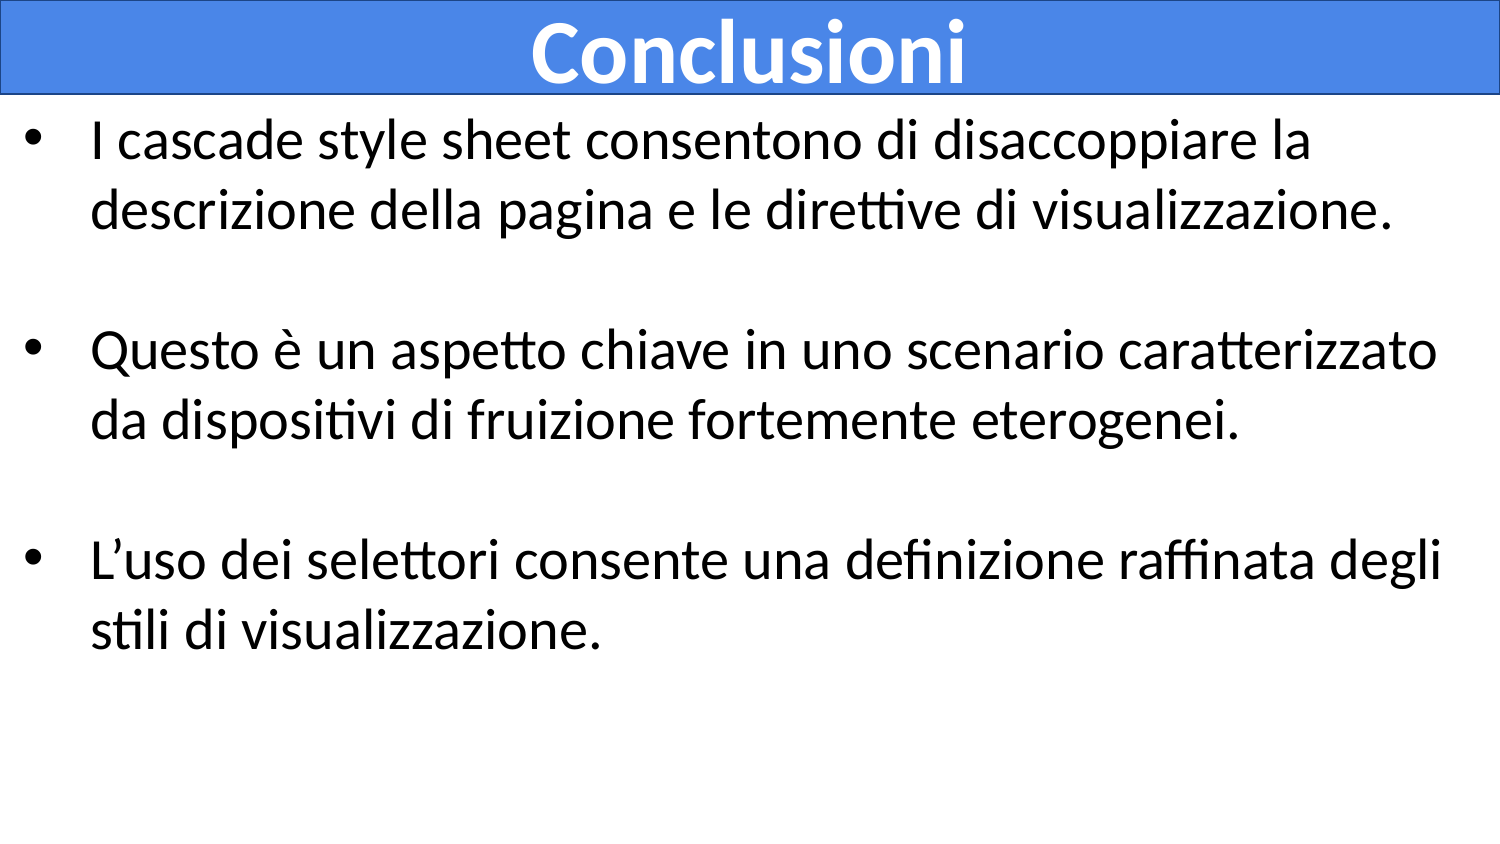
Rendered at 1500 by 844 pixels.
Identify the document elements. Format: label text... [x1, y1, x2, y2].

title Conclusioni [0, 0, 1500, 94]
list I cascade style sheet consentono di disaccoppiare la descrizione della pagina e le direttive di visualizzazione. Questo è un aspetto chiave in uno scenario caratterizzato da dispositivi di fruizione fortemente eterogenei. L’uso dei selettori consente una definizione raffinata degli stili di visualizzazione. [0, 94, 1500, 748]
